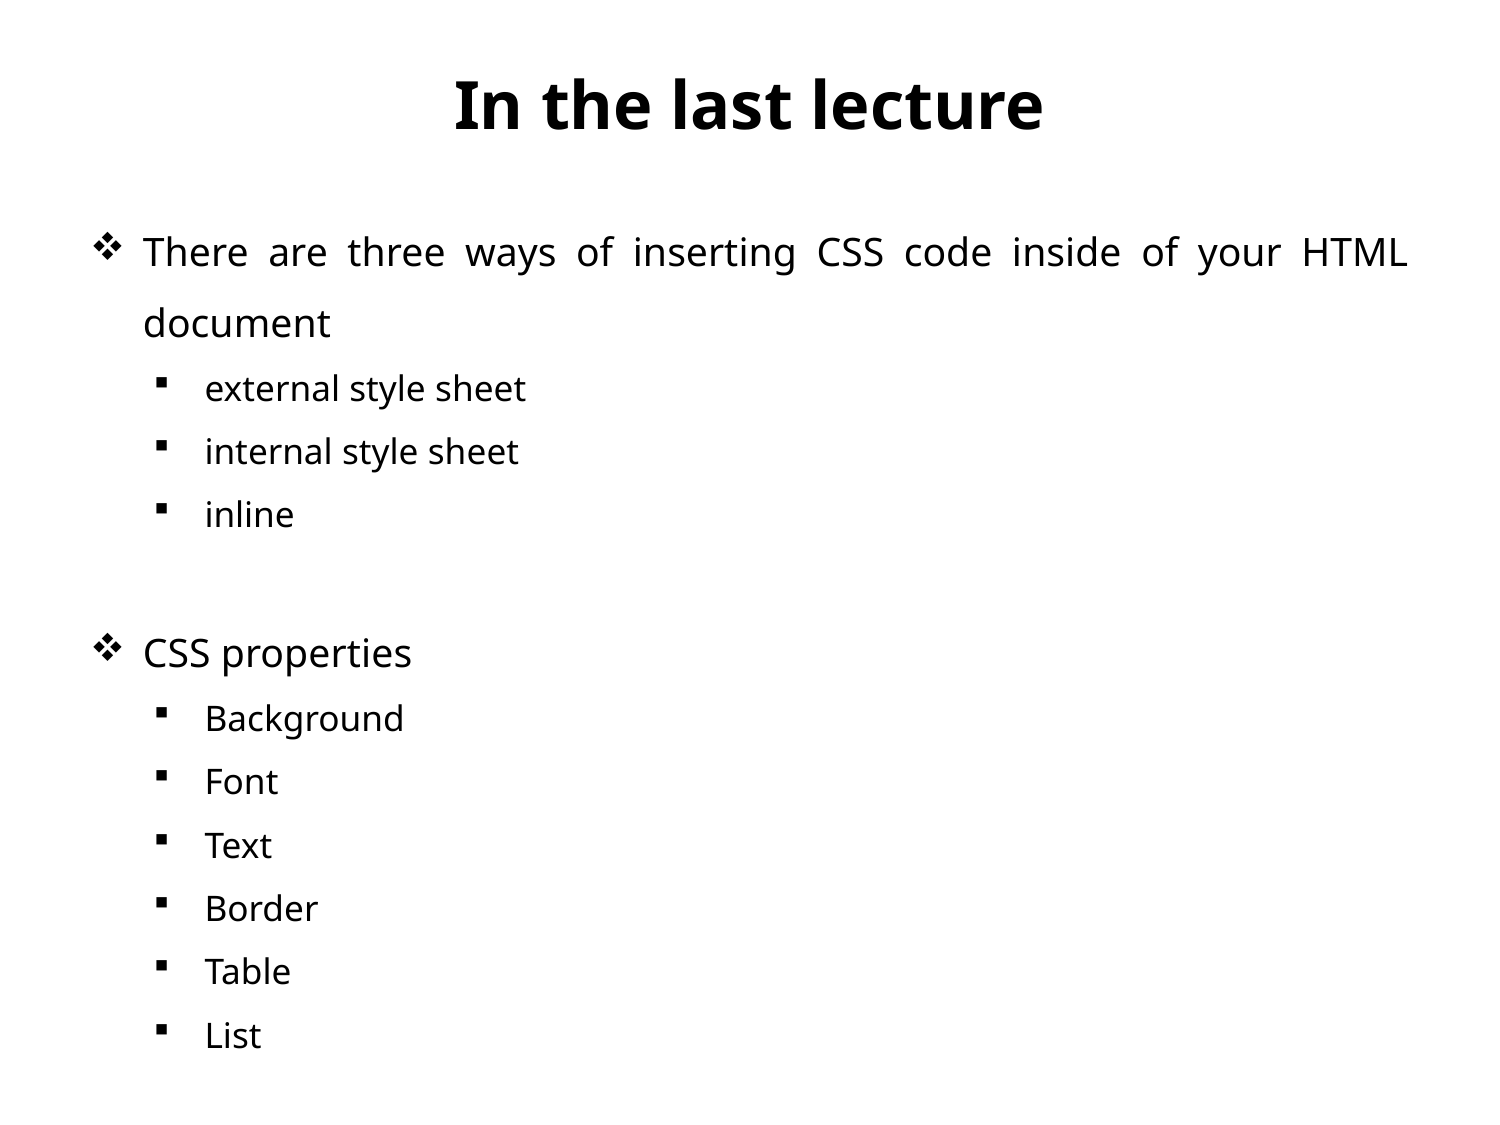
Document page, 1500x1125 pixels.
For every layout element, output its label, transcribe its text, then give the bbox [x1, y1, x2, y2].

list There are three ways of inserting CSS code inside of your HTML document external style sheet internal style sheet inline CSS properties Background Font Text Border Table List [75, 196, 1425, 1071]
title In the last lecture [75, 45, 1425, 161]
